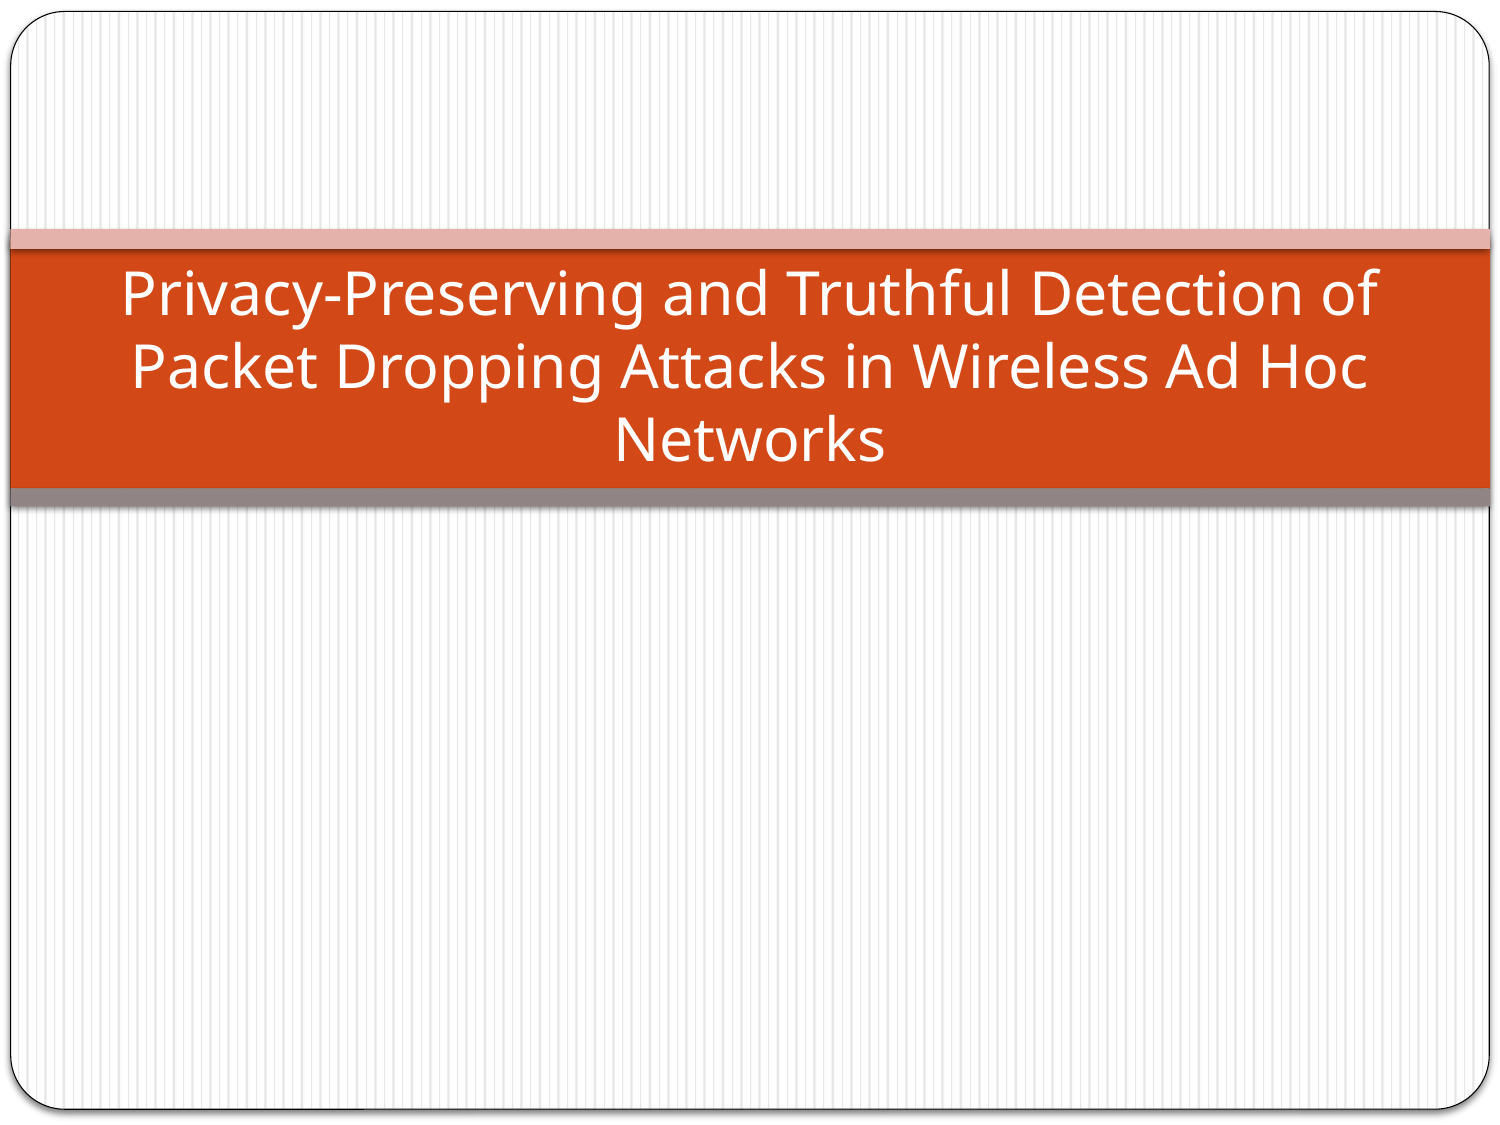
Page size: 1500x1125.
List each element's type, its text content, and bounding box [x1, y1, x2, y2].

title Privacy-Preserving and Truthful Detection of Packet Dropping Attacks in Wireless Ad Hoc Networks [75, 247, 1425, 489]
